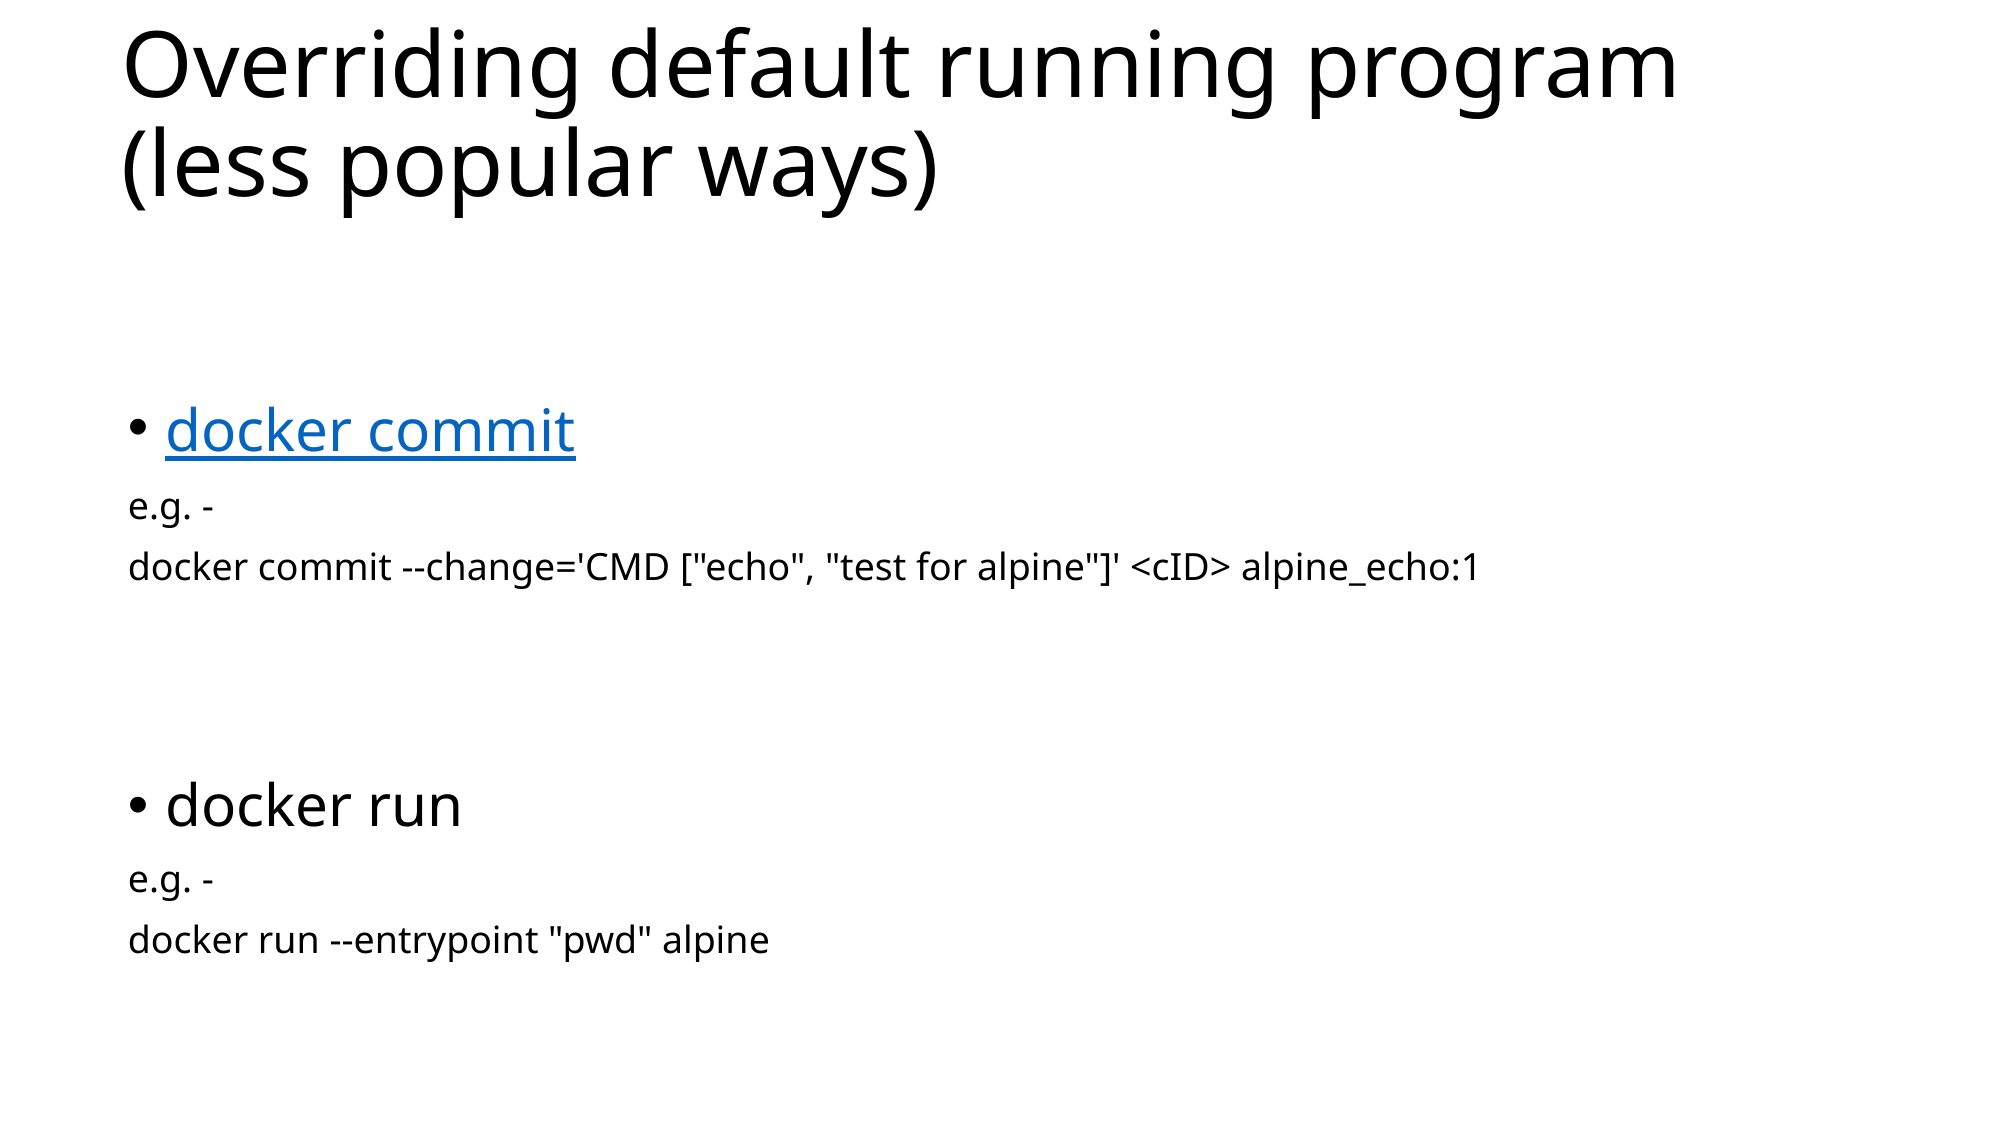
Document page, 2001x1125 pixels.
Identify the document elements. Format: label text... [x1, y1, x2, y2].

list docker commit e.g. - docker commit --change='CMD ["echo", "test for alpine"]' <cID> alpine_echo:1 docker run e.g. - docker run --entrypoint "pwd" alpine [112, 387, 1888, 972]
title Overriding default running program (less popular ways) [106, 28, 1932, 208]
